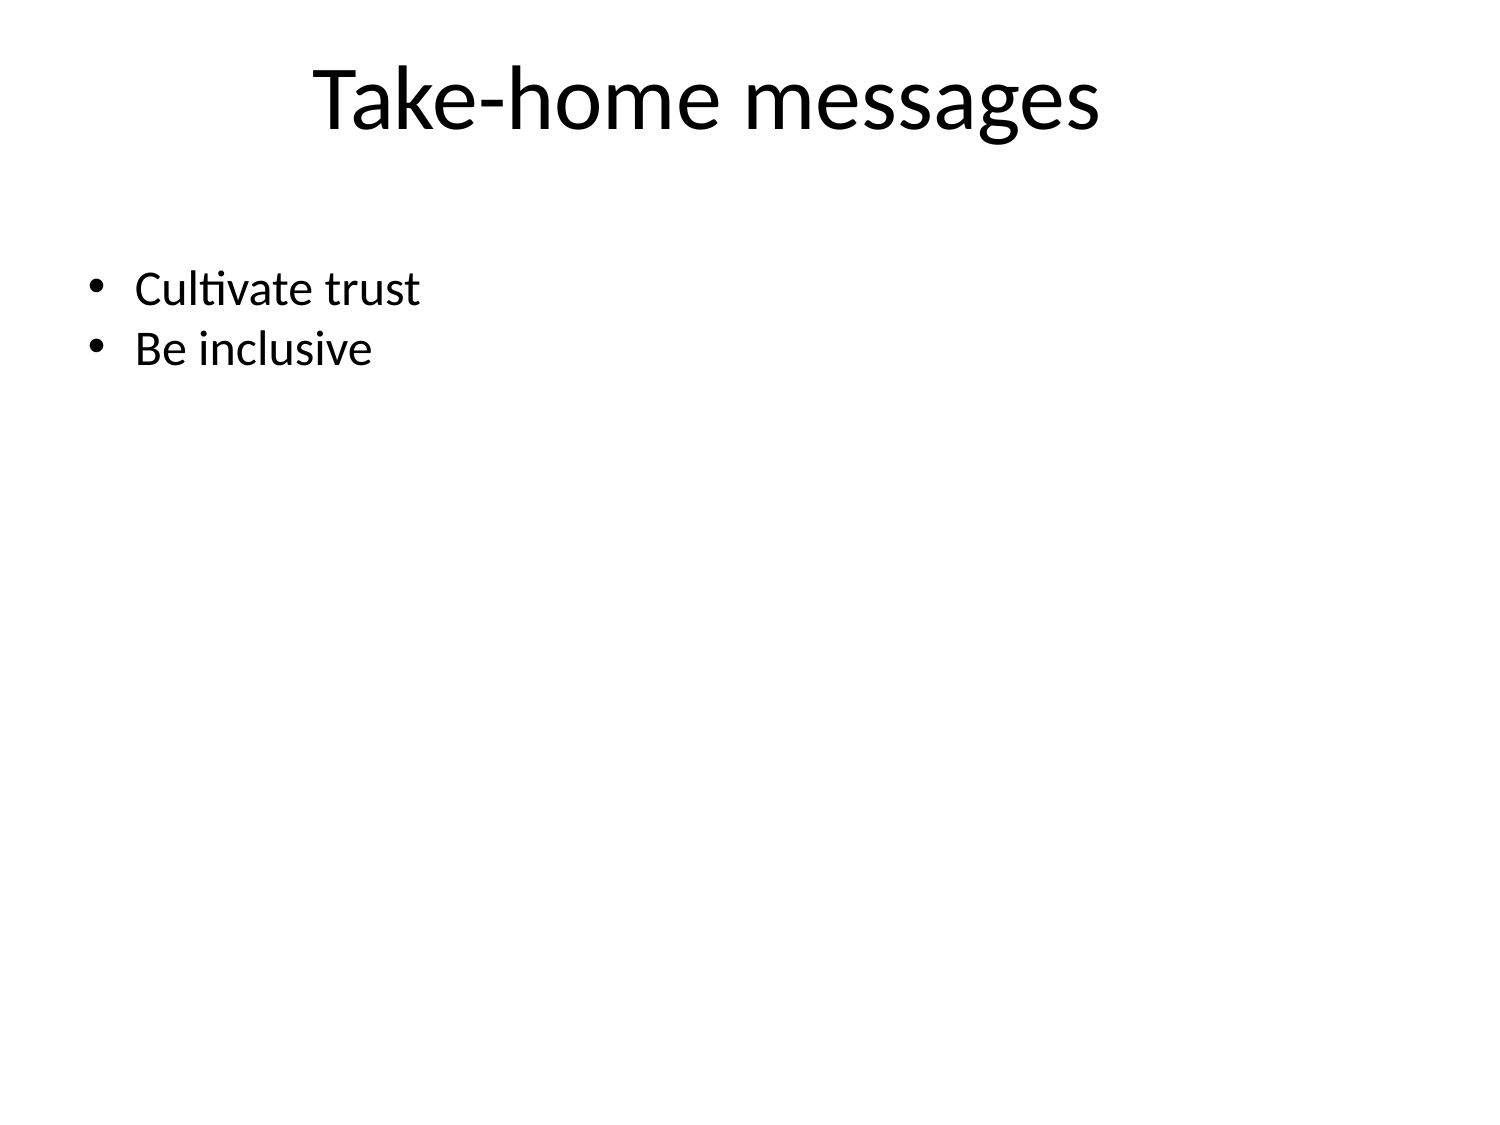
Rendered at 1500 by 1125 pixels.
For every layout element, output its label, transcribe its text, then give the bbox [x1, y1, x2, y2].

title Take-home messages [312, 37, 1471, 149]
list Cultivate trust Be inclusive [87, 255, 1413, 377]
